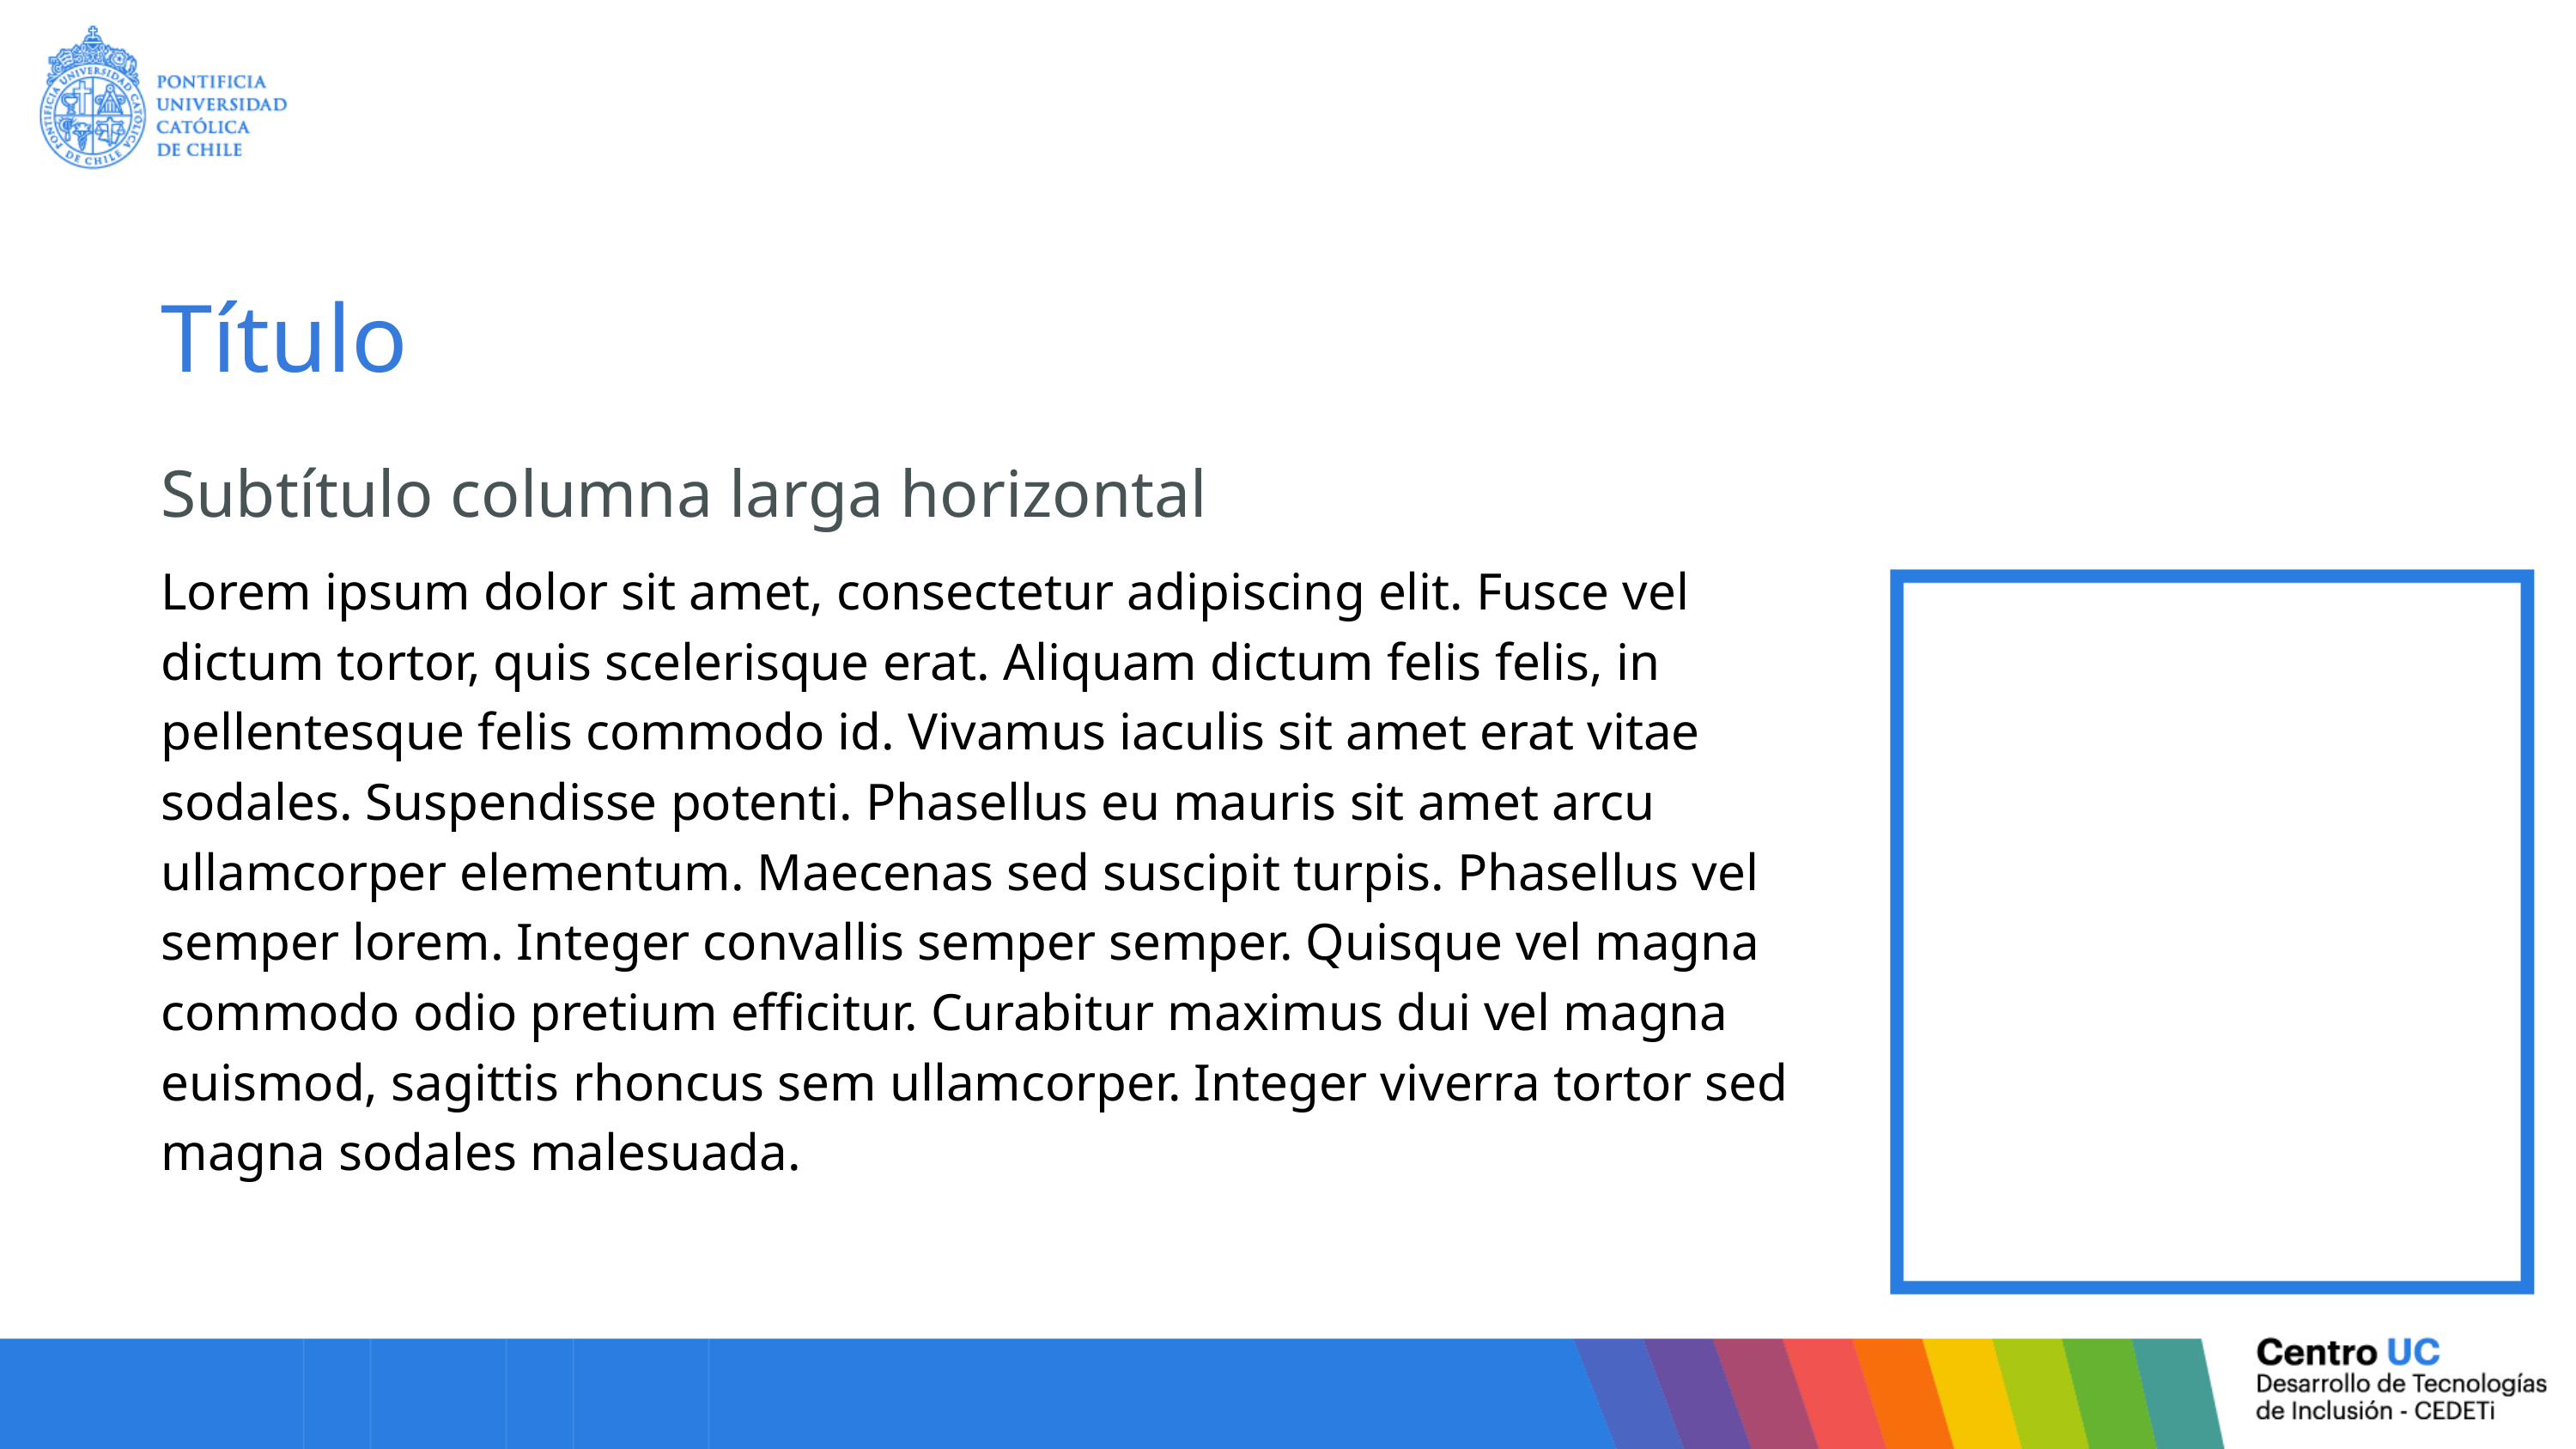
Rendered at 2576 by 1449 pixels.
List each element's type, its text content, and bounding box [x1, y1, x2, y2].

text_box [0, 0, 2576, 1449]
text_box Subtítulo columna larga horizontal [161, 440, 1346, 530]
text_box Lorem ipsum dolor sit amet, consectetur adipiscing elit. Fusce vel dictum tortor, quis scelerisque erat. Aliquam dictum felis felis, in pellentesque felis commodo id. Vivamus iaculis sit amet erat vitae sodales. Suspendisse potenti. Phasellus eu mauris sit amet arcu ullamcorper elementum. Maecenas sed suscipit turpis. Phasellus vel semper lorem. Integer convallis semper semper. Quisque vel magna commodo odio pretium efficitur. Curabitur maximus dui vel magna euismod, sagittis rhoncus sem ullamcorper. Integer viverra tortor sed magna sodales malesuada. [161, 549, 1825, 1181]
text_box Título [161, 260, 1944, 391]
